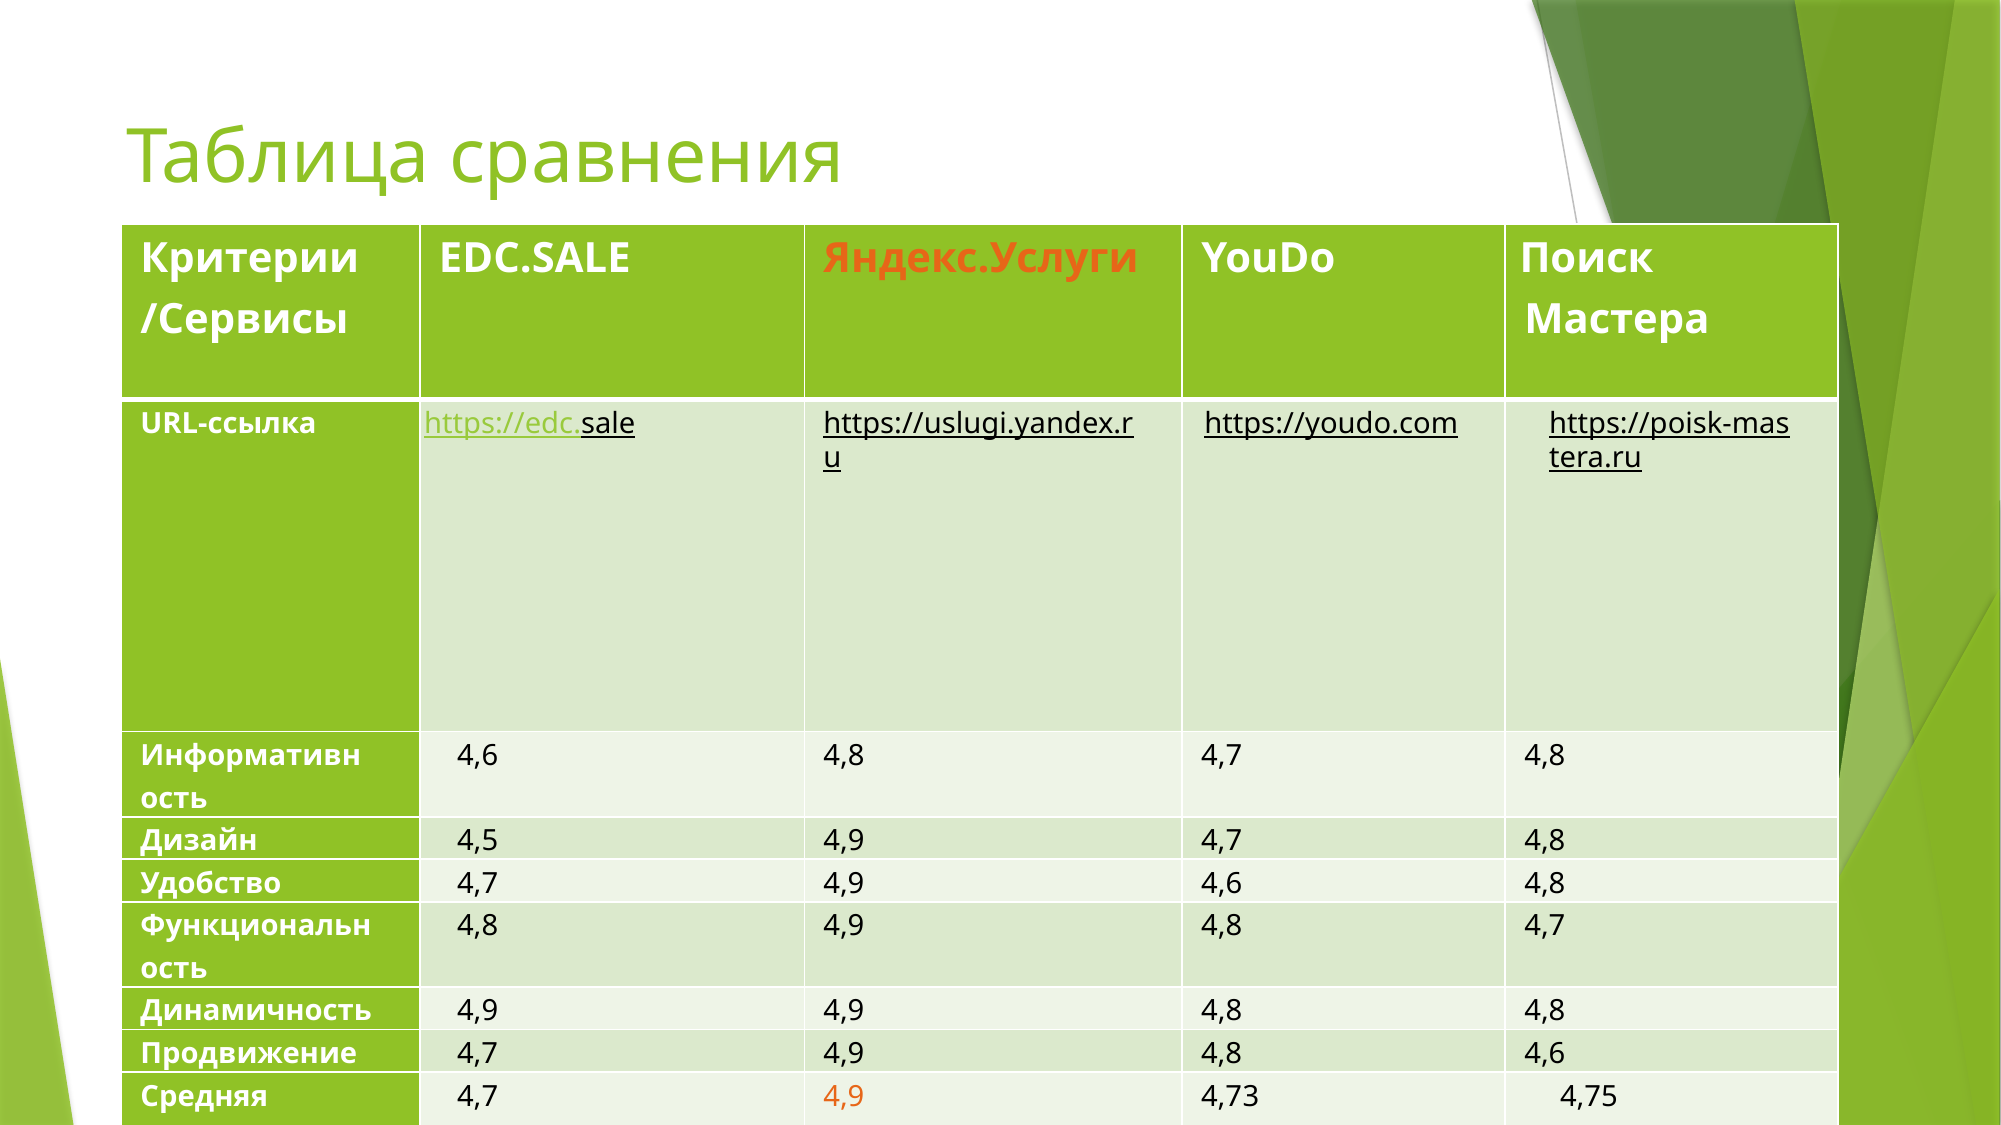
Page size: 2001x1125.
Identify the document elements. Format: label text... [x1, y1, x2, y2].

table_cell Дизайн [122, 818, 419, 858]
table_cell 4,8 [421, 903, 804, 986]
table_cell URL-ссылка [122, 402, 419, 731]
table_cell 4,9 [421, 988, 804, 1029]
table_cell 4,6 [1506, 1030, 1837, 1071]
table_cell 4,8 [1506, 988, 1837, 1029]
table_cell Функциональность [122, 903, 419, 986]
table_cell 4,8 [1506, 818, 1837, 858]
table_cell 4,7 [421, 1030, 804, 1071]
table_cell 4,8 [1506, 860, 1837, 901]
table_cell 4,7 [1506, 903, 1837, 986]
table_cell 4,8 [1183, 903, 1504, 986]
table_cell https://youdo.com [1183, 402, 1504, 731]
table_header YouDo [1183, 225, 1504, 397]
table_cell 4,8 [1506, 732, 1837, 816]
table_cell https://uslugi.yandex.ru [805, 402, 1181, 731]
title Таблица сравнения [111, 99, 1522, 317]
table_cell https://edc.sale [421, 402, 804, 731]
table_cell 4,8 [805, 732, 1181, 816]
table_cell 4,9 [805, 818, 1181, 858]
table_cell 4,9 [805, 988, 1181, 1029]
table_header Поиск Мастера [1506, 225, 1837, 397]
table_cell 4,7 [1183, 818, 1504, 858]
table_header EDC.SALE [421, 225, 804, 397]
table_cell 4,9 [805, 903, 1181, 986]
table_cell 4,8 [1183, 988, 1504, 1029]
table_header Яндекс.Услуги [805, 225, 1181, 397]
table_cell 4,7 [1183, 732, 1504, 816]
table_cell Информативность [122, 732, 419, 816]
table_cell 4,5 [421, 818, 804, 858]
table_header Критерии/Cервисы [122, 225, 419, 397]
table_cell 4,6 [421, 732, 804, 816]
table_cell 4,7 [421, 1073, 804, 1125]
table_cell 4,9 [805, 860, 1181, 901]
table_cell Удобство [122, 860, 419, 901]
table_cell 4,8 [1183, 1030, 1504, 1071]
table_cell Динамичность [122, 988, 419, 1029]
table_cell 4,75 [1506, 1073, 1837, 1125]
table_cell Средняя оценка [122, 1073, 419, 1125]
table_cell 4,6 [1183, 860, 1504, 901]
table_cell Продвижение [122, 1030, 419, 1071]
table_cell 4,9 [805, 1030, 1181, 1071]
table_cell 4,73 [1183, 1073, 1504, 1125]
table_cell 4,7 [421, 860, 804, 901]
table_cell 4,9 [805, 1073, 1181, 1125]
table_cell https://poisk-mastera.ru [1506, 402, 1837, 731]
